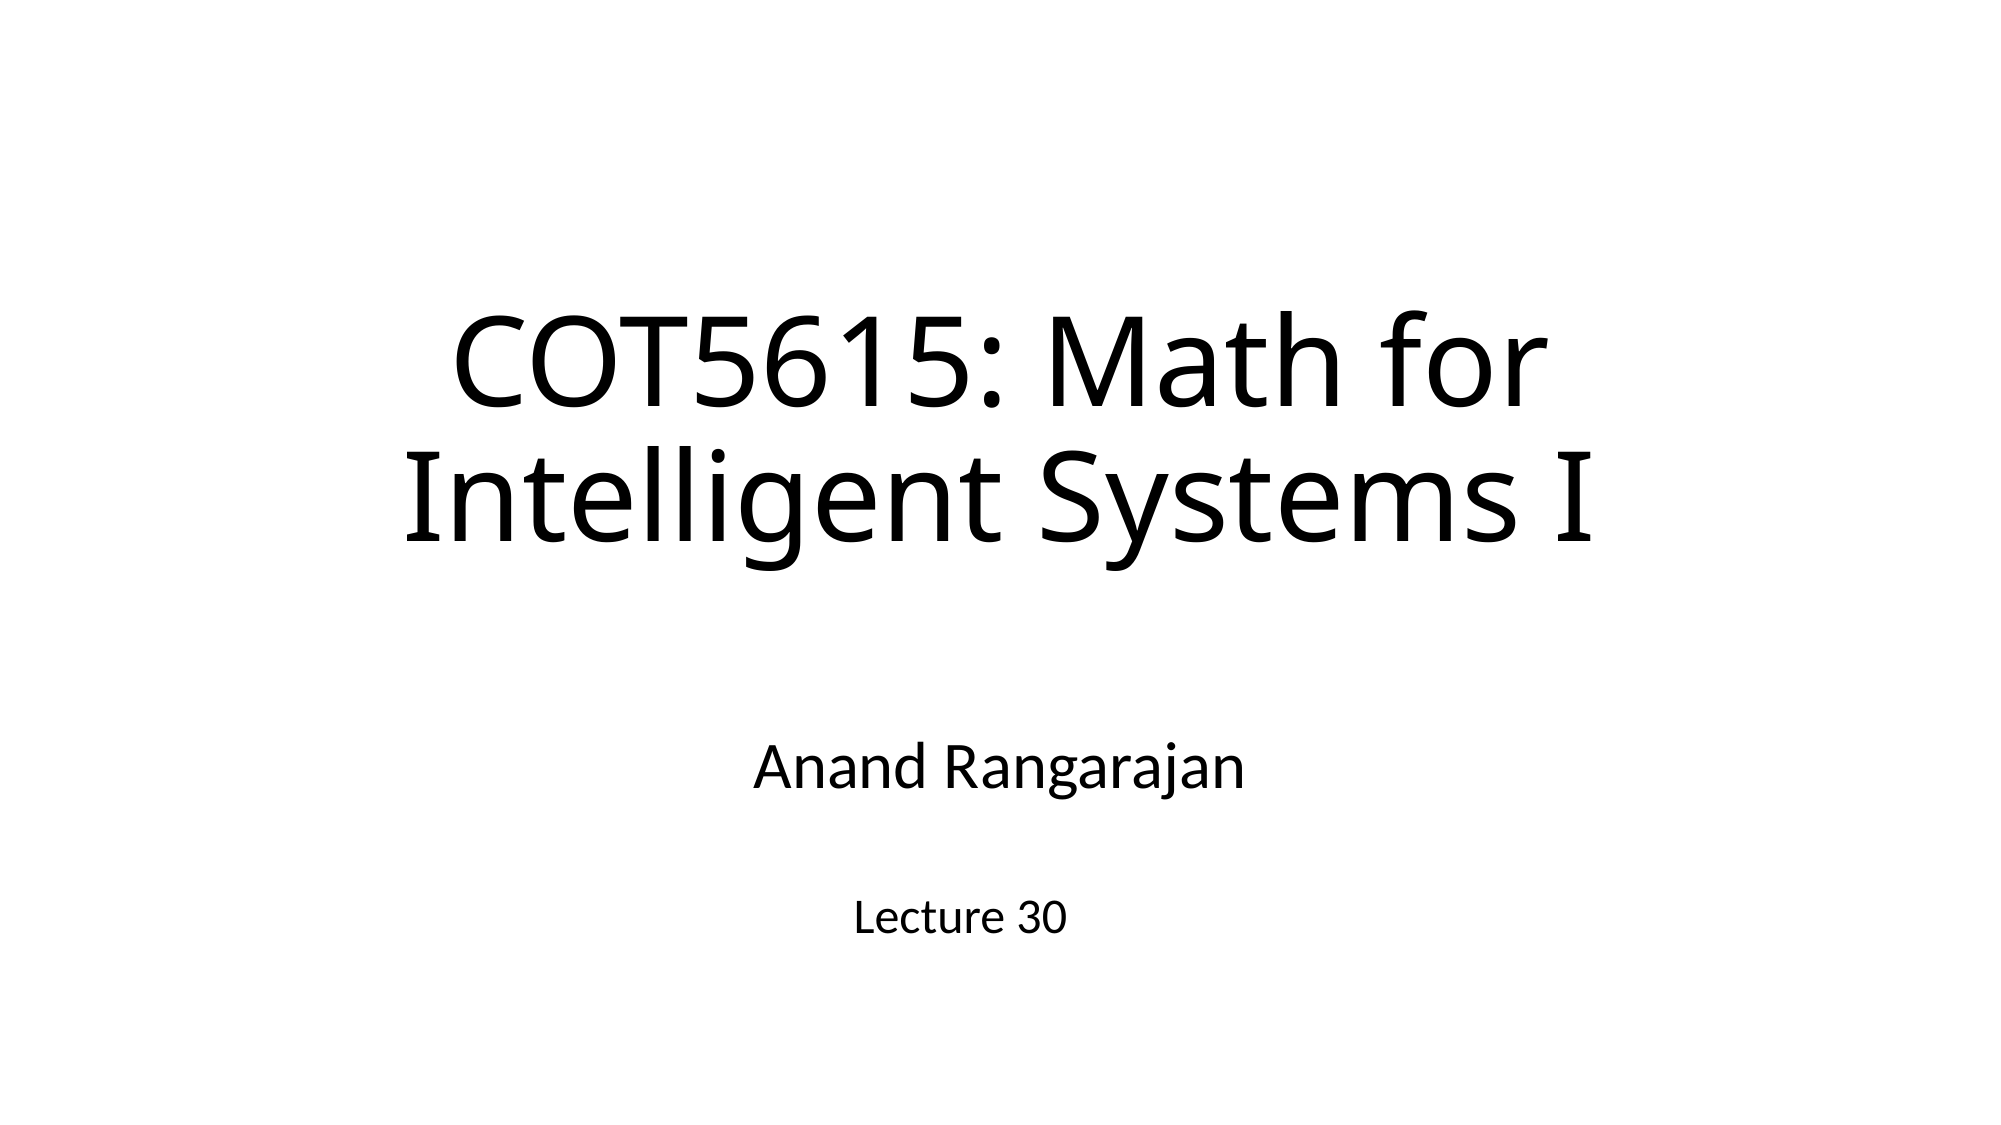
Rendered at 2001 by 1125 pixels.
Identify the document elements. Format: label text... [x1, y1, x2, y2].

text_box Lecture 30 [838, 876, 1083, 951]
subtitle Anand Rangarajan [249, 723, 1750, 996]
title COT5615: Math for Intelligent Systems I [249, 184, 1750, 576]
